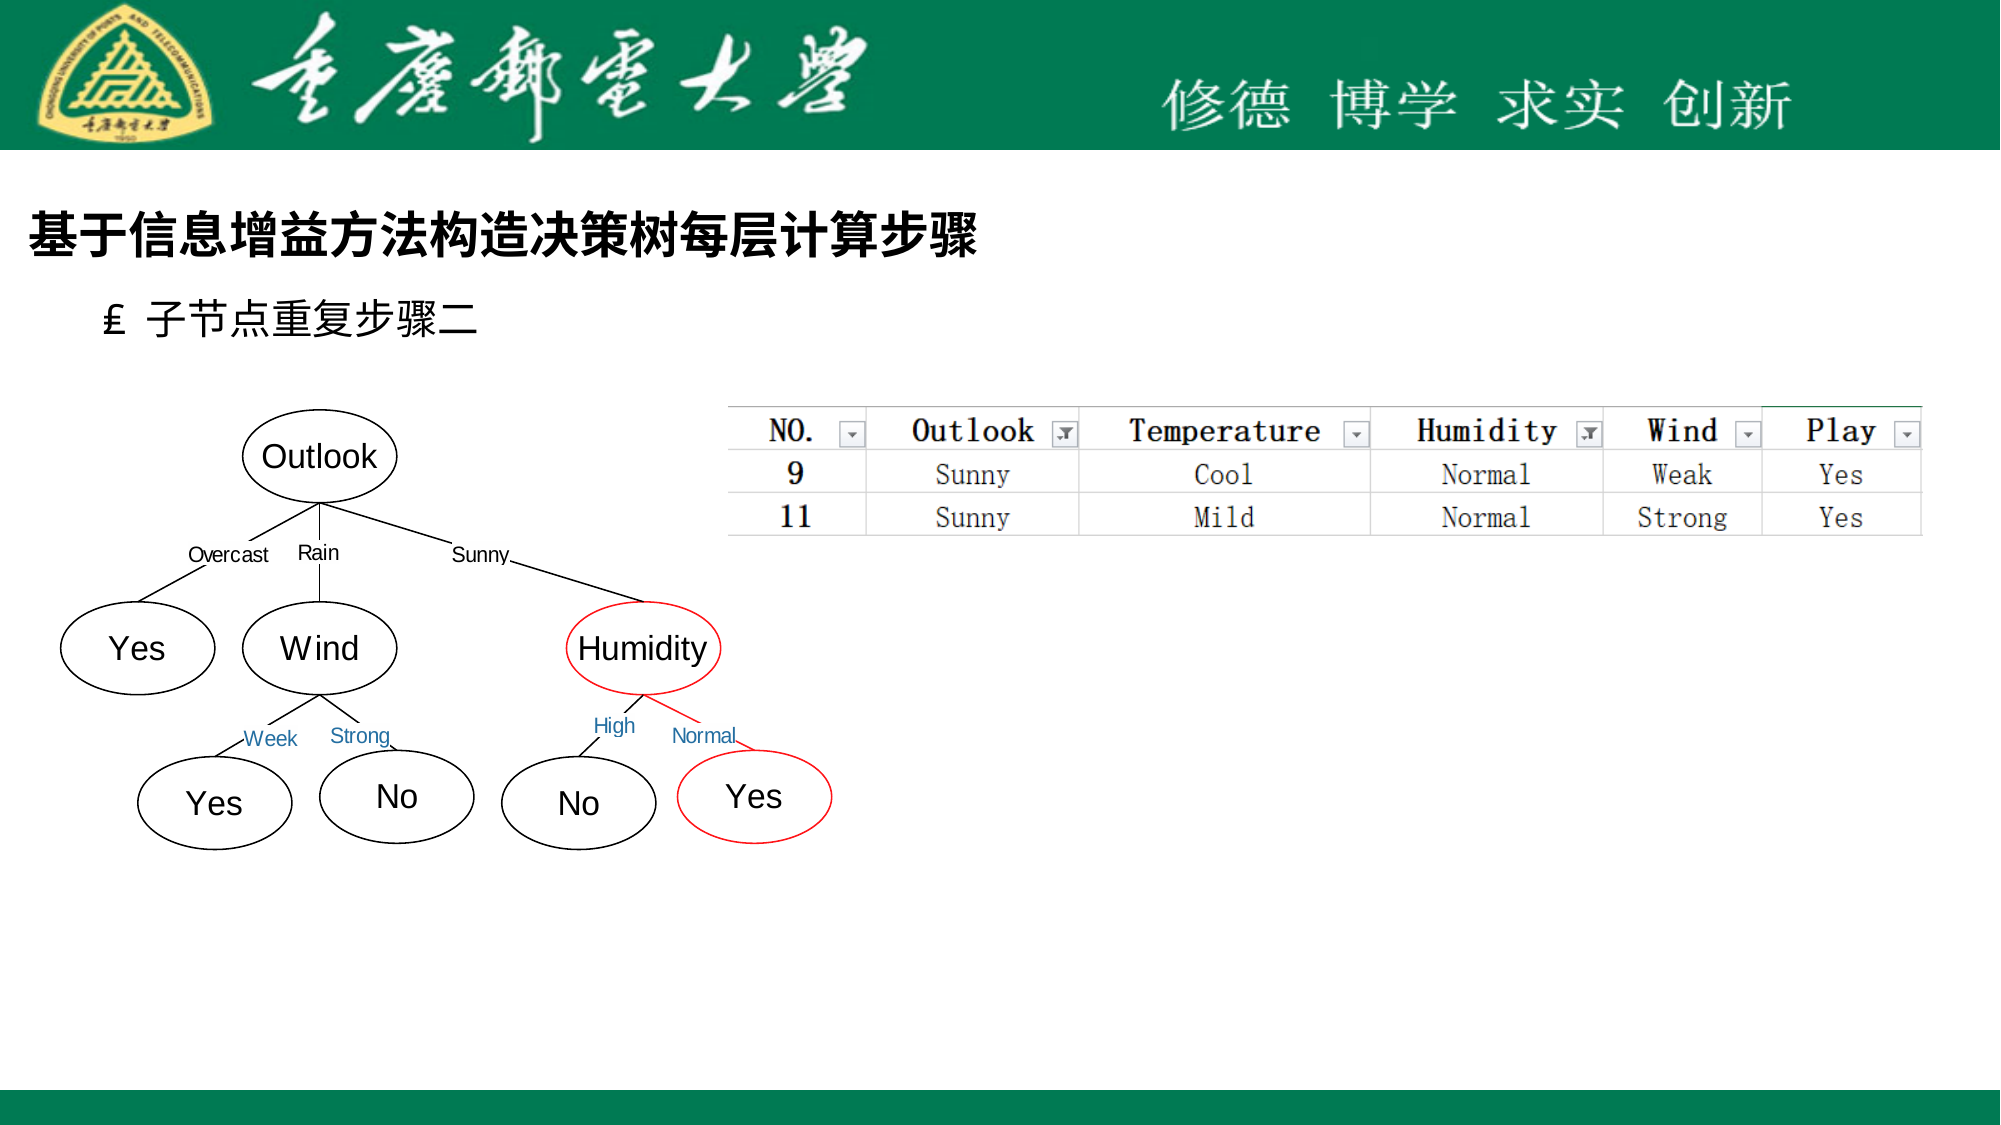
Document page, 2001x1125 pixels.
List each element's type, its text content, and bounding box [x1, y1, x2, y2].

picture [55, 406, 1923, 853]
picture [0, 1090, 2000, 1125]
picture [0, 0, 2000, 150]
text_box ₤ 子节点重复步骤二 [87, 285, 1445, 350]
text_box 基于信息增益方法构造决策树每层计算步骤 [14, 195, 1044, 271]
